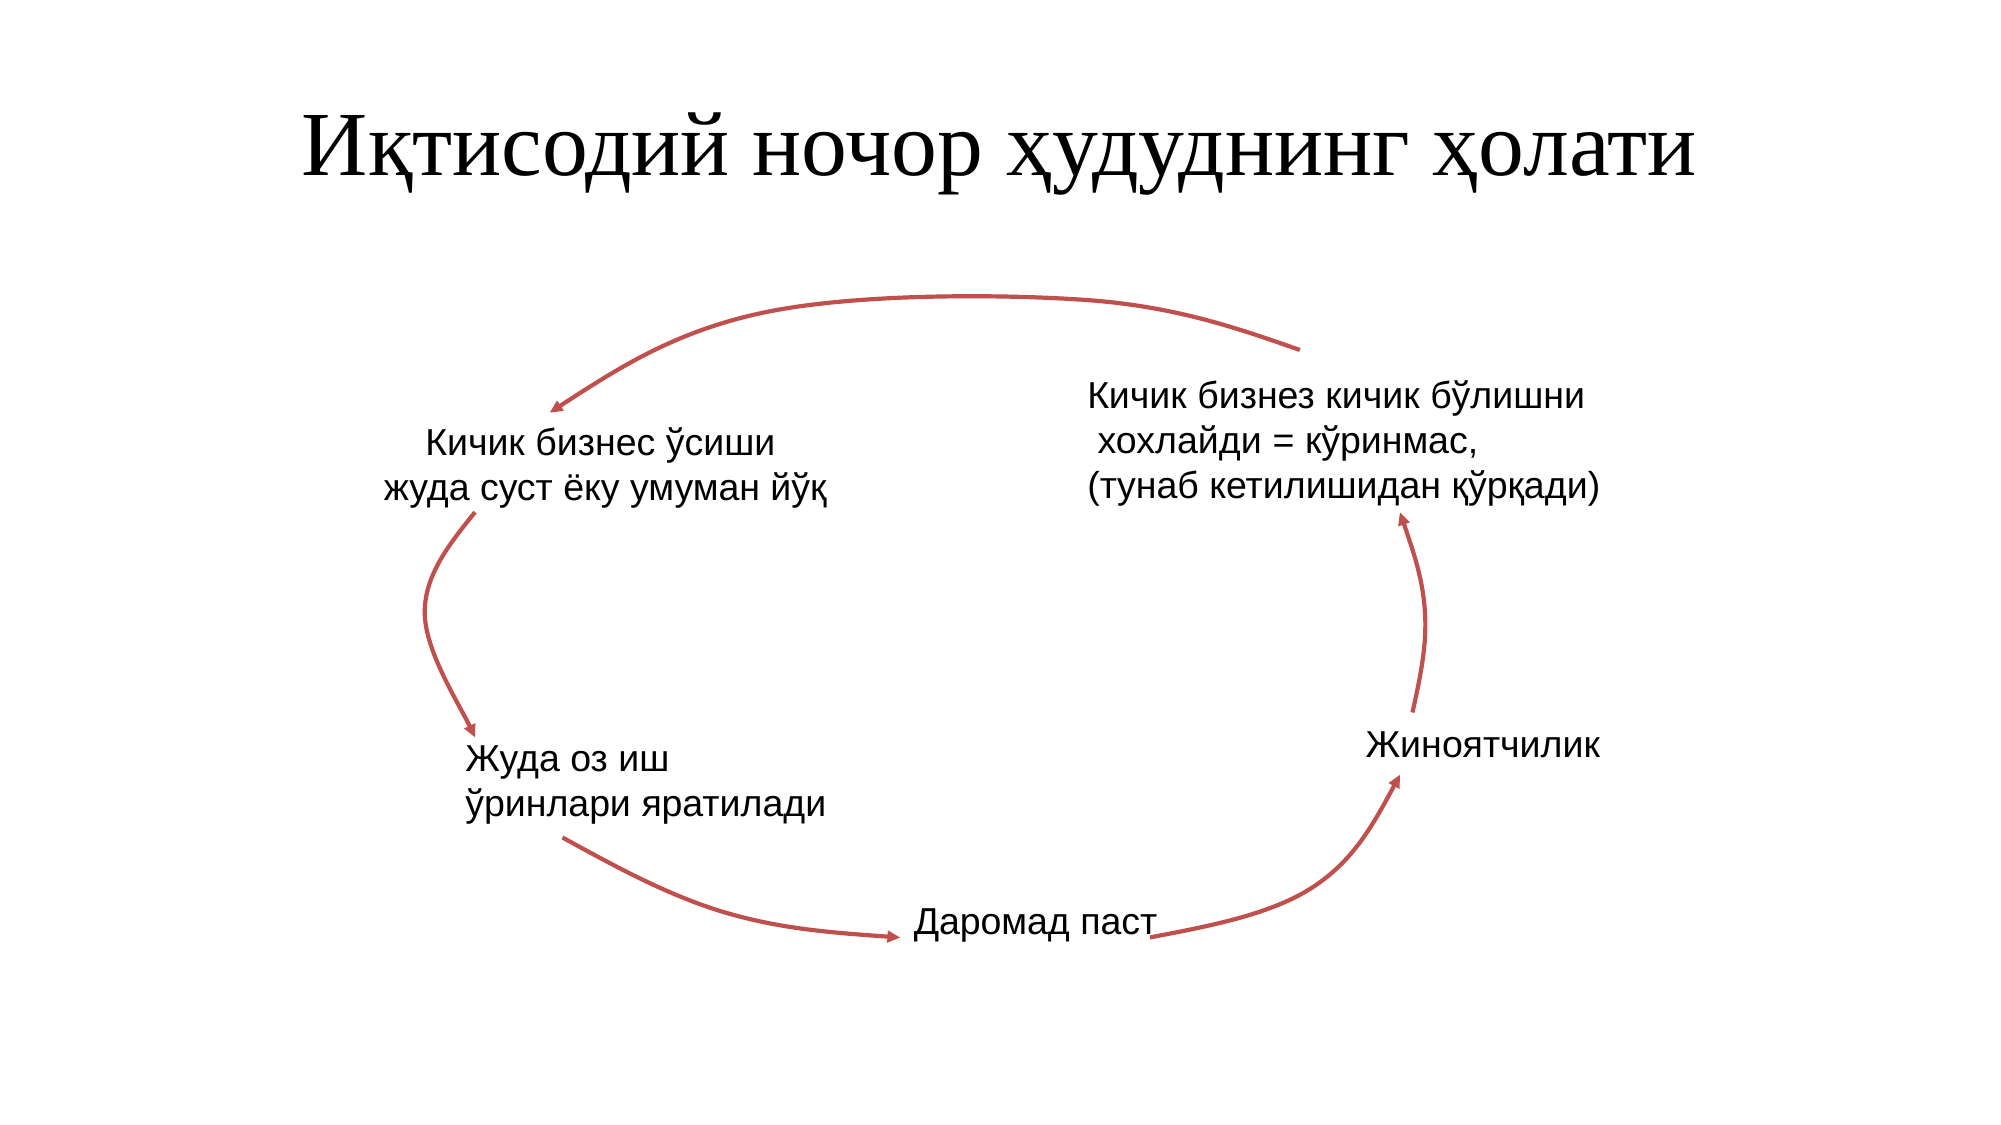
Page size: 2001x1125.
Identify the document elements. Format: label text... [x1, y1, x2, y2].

text_box Даромад паст [898, 889, 1173, 950]
text_box Жиноятчилик [1350, 712, 1616, 773]
text_box [1149, 774, 1400, 938]
text_box [549, 296, 1300, 413]
text_box Кичик бизнез кичик бўлишни хохлайди = кўринмас, (тунаб кетилишидан қўрқади) [1072, 363, 1616, 514]
text_box Жуда оз иш ўринлари яратилади [450, 726, 842, 832]
text_box Кичик бизнес ўсиши жуда суст ёку умуман йўқ [369, 410, 843, 516]
title Иқтисодий ночор ҳудуднинг ҳолати [99, 45, 1900, 233]
text_box [1398, 512, 1426, 713]
text_box [424, 512, 476, 738]
text_box [562, 837, 901, 943]
